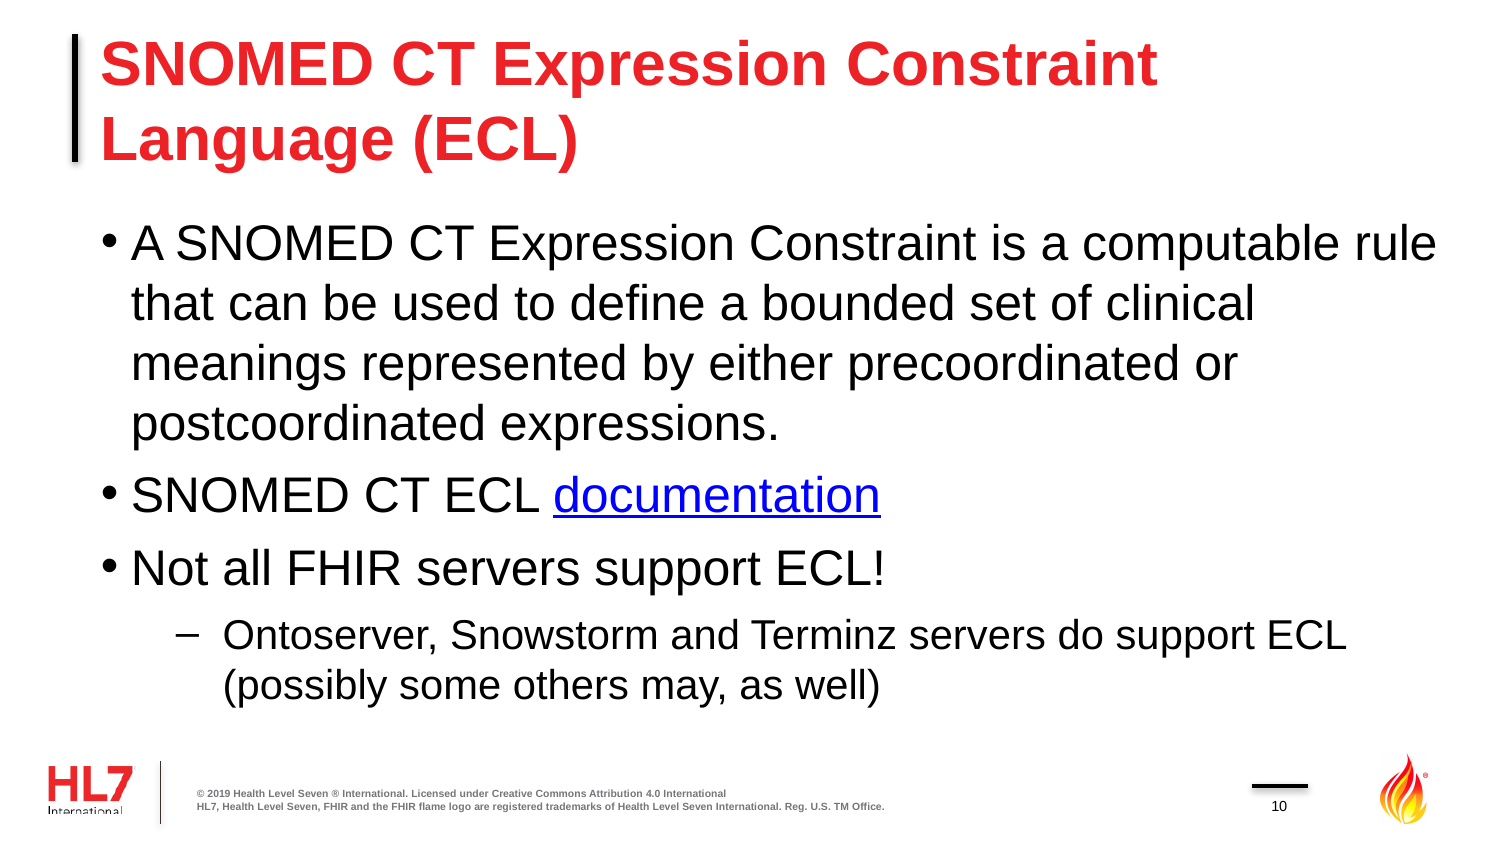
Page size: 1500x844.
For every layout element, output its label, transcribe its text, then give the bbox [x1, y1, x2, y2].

list A SNOMED CT Expression Constraint is a computable rule that can be used to define a bounded set of clinical meanings represented by either precoordinated or postcoordinated expressions. SNOMED CT ECL documentation Not all FHIR servers support ECL! Ontoserver, Snowstorm and Terminz servers do support ECL (possibly some others may, as well) [100, 210, 1451, 750]
picture [1380, 753, 1428, 824]
footer © 2019 Health Level Seven ® International. Licensed under Creative Commons Attribution 4.0 International HL7, Health Level Seven, FHIR and the FHIR flame logo are registered trademarks of Health Level Seven International. Reg. U.S. TM Office. [196, 786, 941, 813]
title SNOMED CT Expression Constraint Language (ECL) [100, 33, 1451, 163]
slide_number 10 [1257, 788, 1302, 815]
